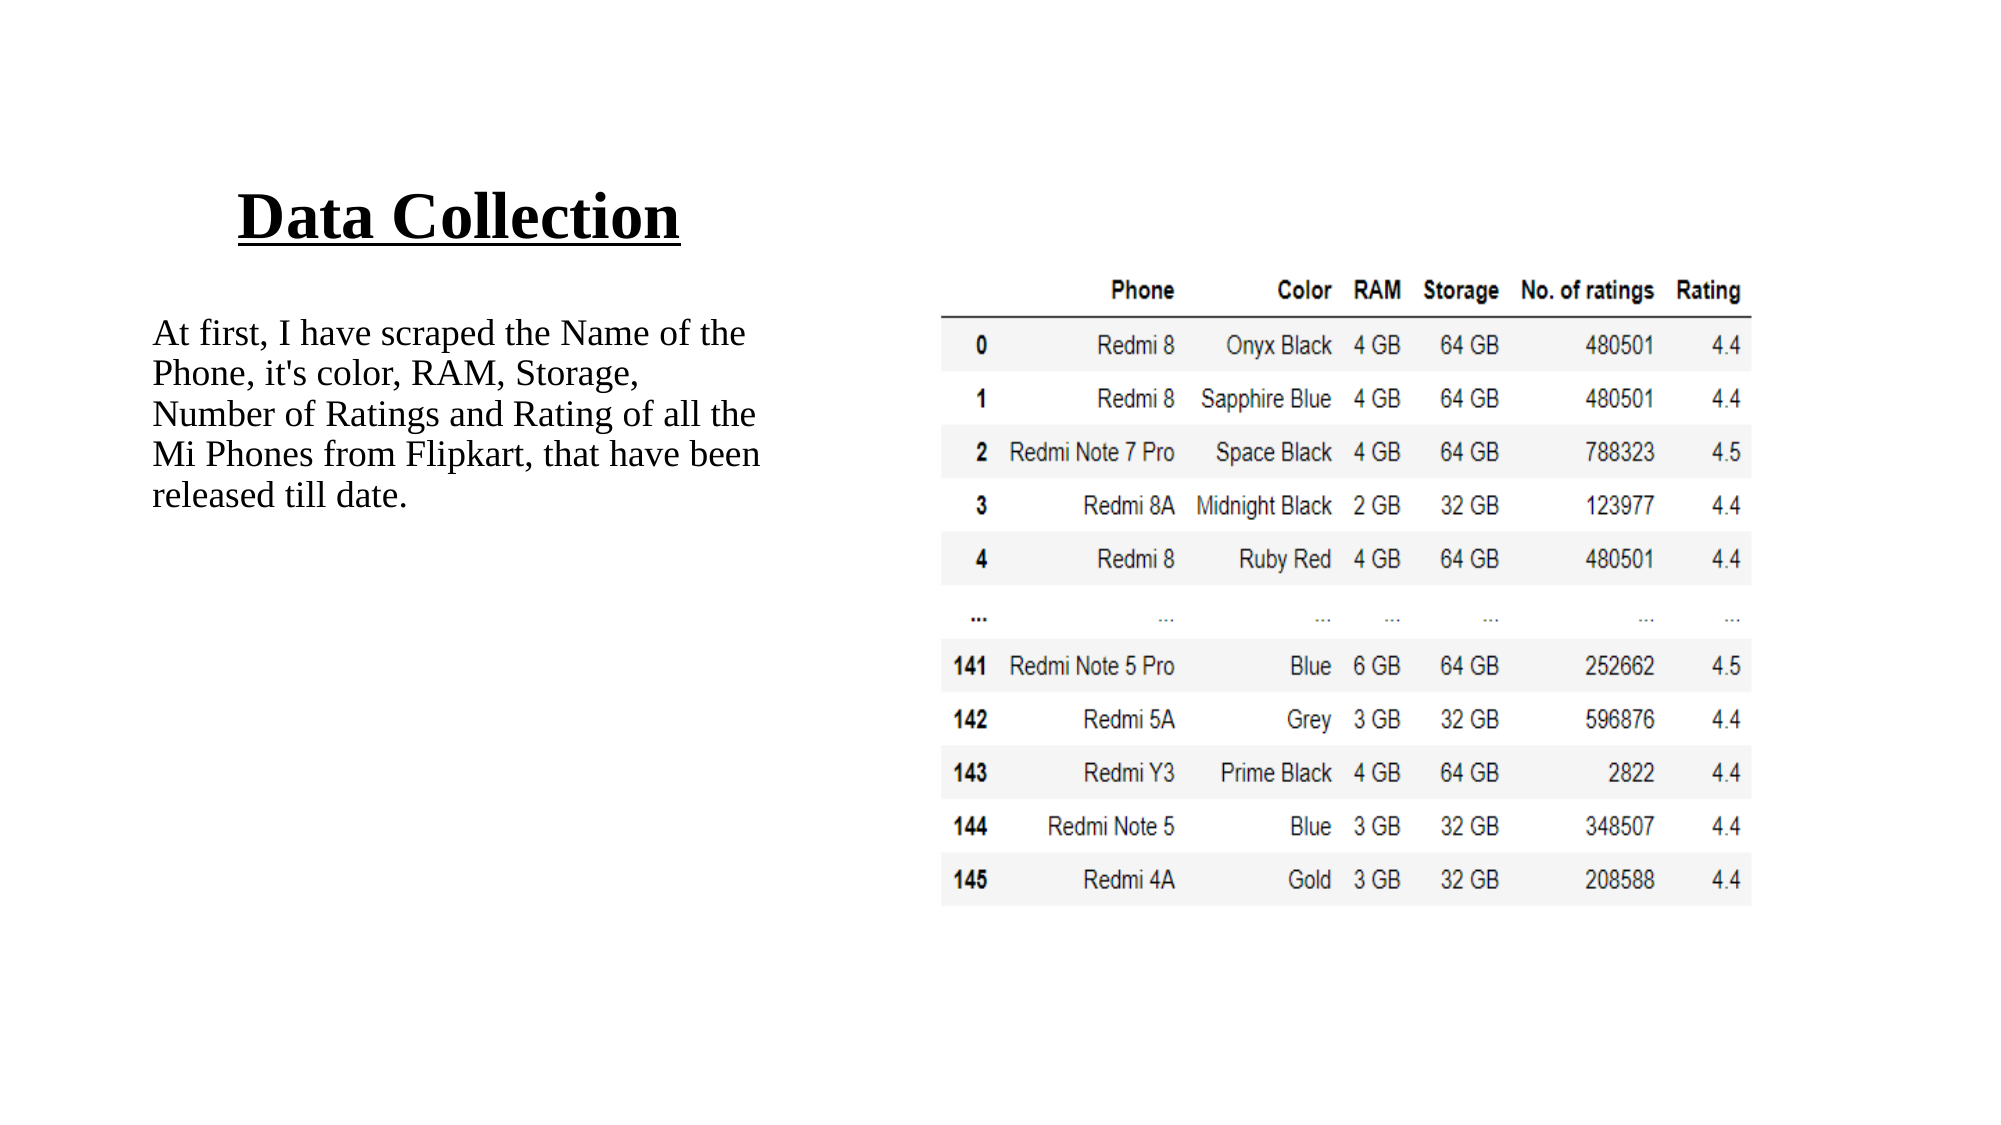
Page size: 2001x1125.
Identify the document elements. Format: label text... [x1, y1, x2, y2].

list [933, 263, 1760, 920]
list At first, I have scraped the Name of the Phone, it's color, RAM, Storage, Number of Ratings and Rating of all the Mi Phones from Flipkart, that have been released till date. [137, 305, 783, 962]
title Data Collection [137, 161, 783, 261]
